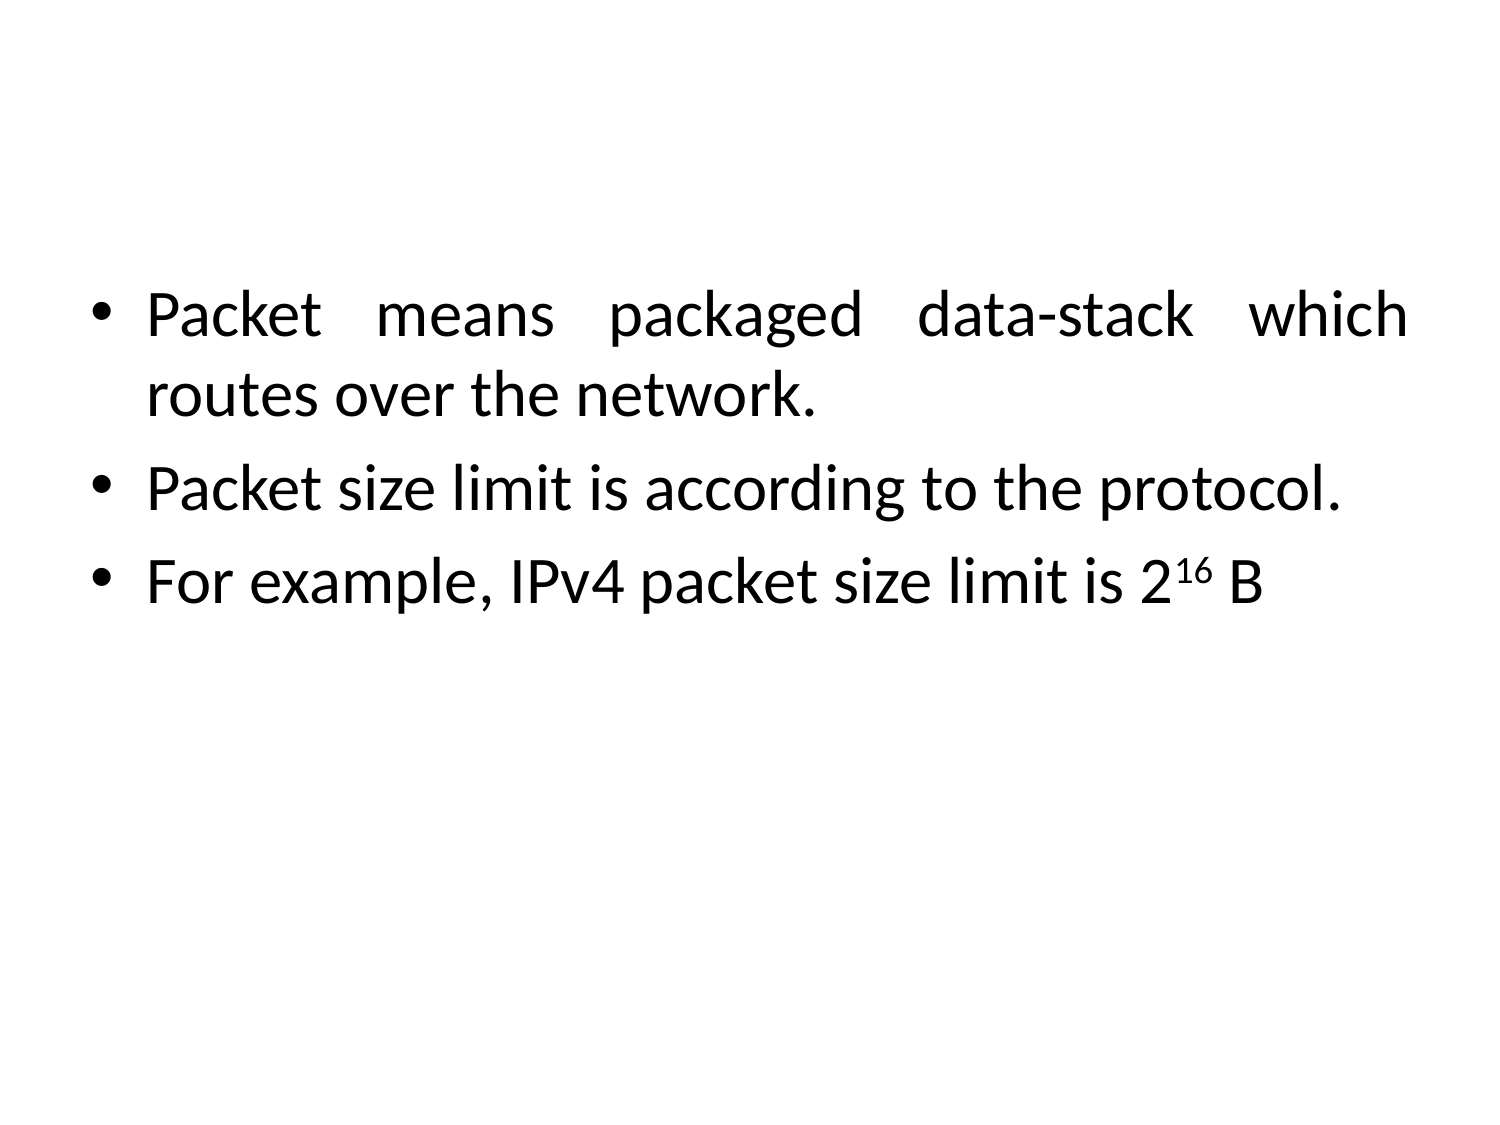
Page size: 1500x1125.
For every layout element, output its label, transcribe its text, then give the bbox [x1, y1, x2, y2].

list Packet means packaged data-stack which routes over the network. Packet size limit is according to the protocol. For example, IPv4 packet size limit is 216 B [75, 262, 1425, 1005]
